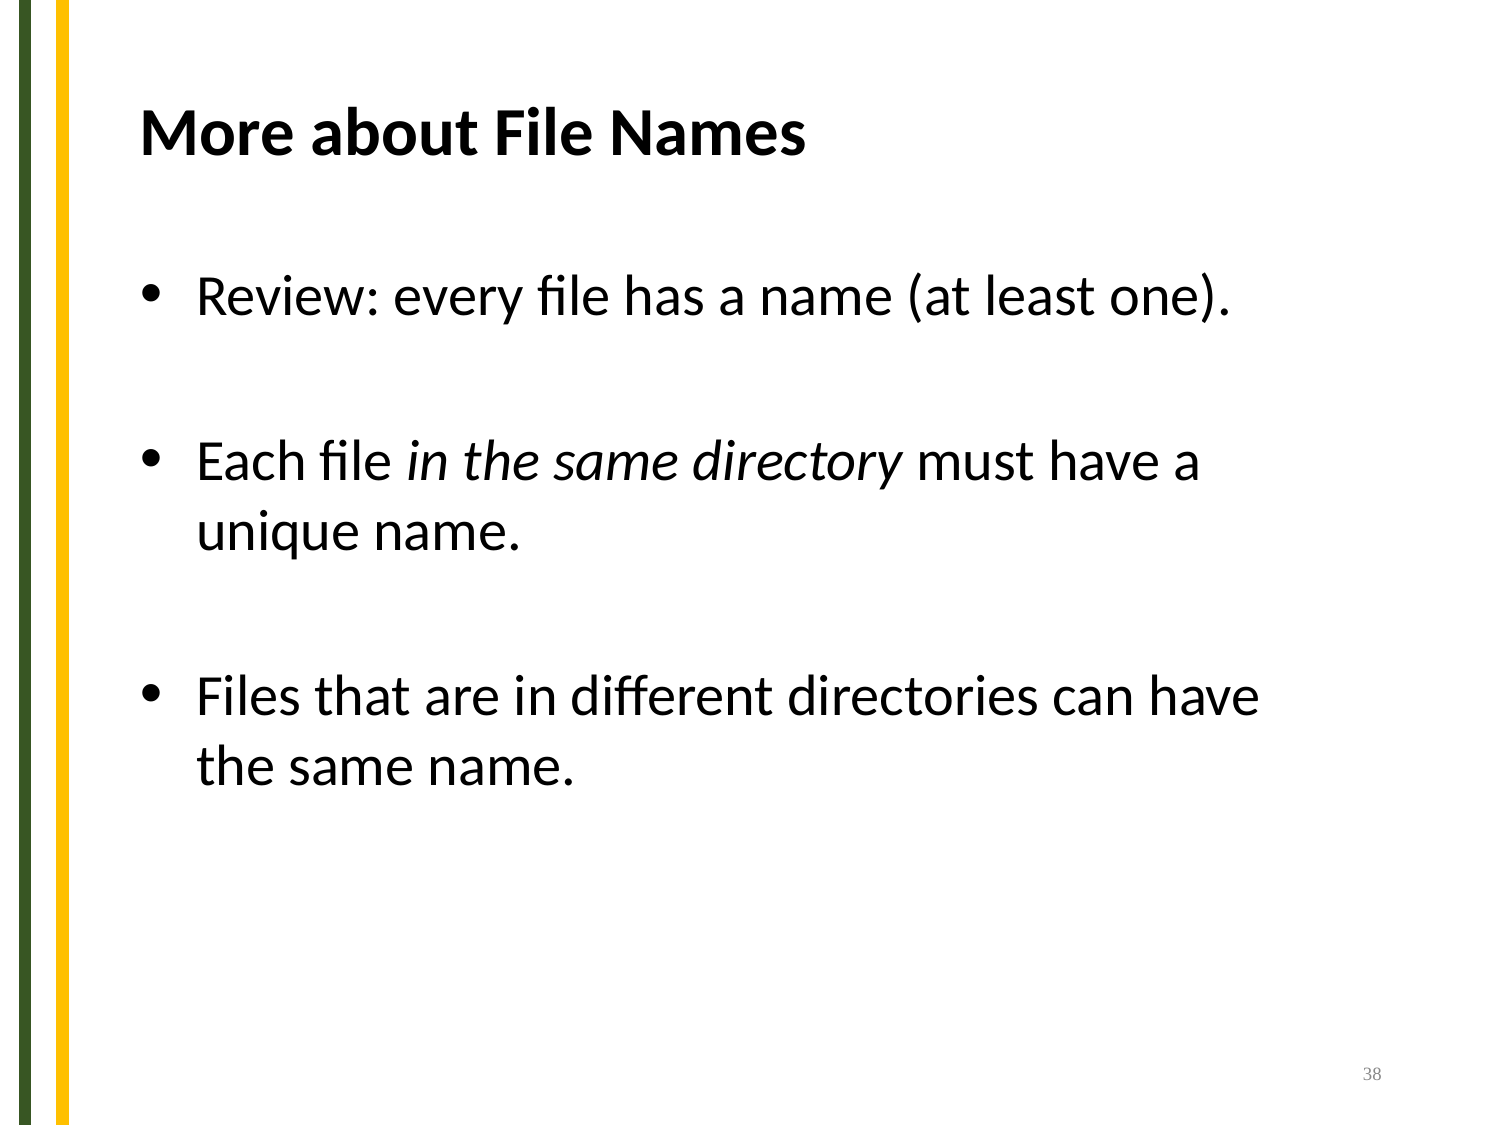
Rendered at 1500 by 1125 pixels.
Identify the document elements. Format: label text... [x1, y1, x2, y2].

slide_number 38 [1059, 1042, 1397, 1103]
text_box Review: every file has a name (at least one). Each file in the same directory must have a unique name. Files that are in different directories can have the same name. [125, 249, 1288, 832]
text_box More about File Names [125, 63, 1082, 176]
